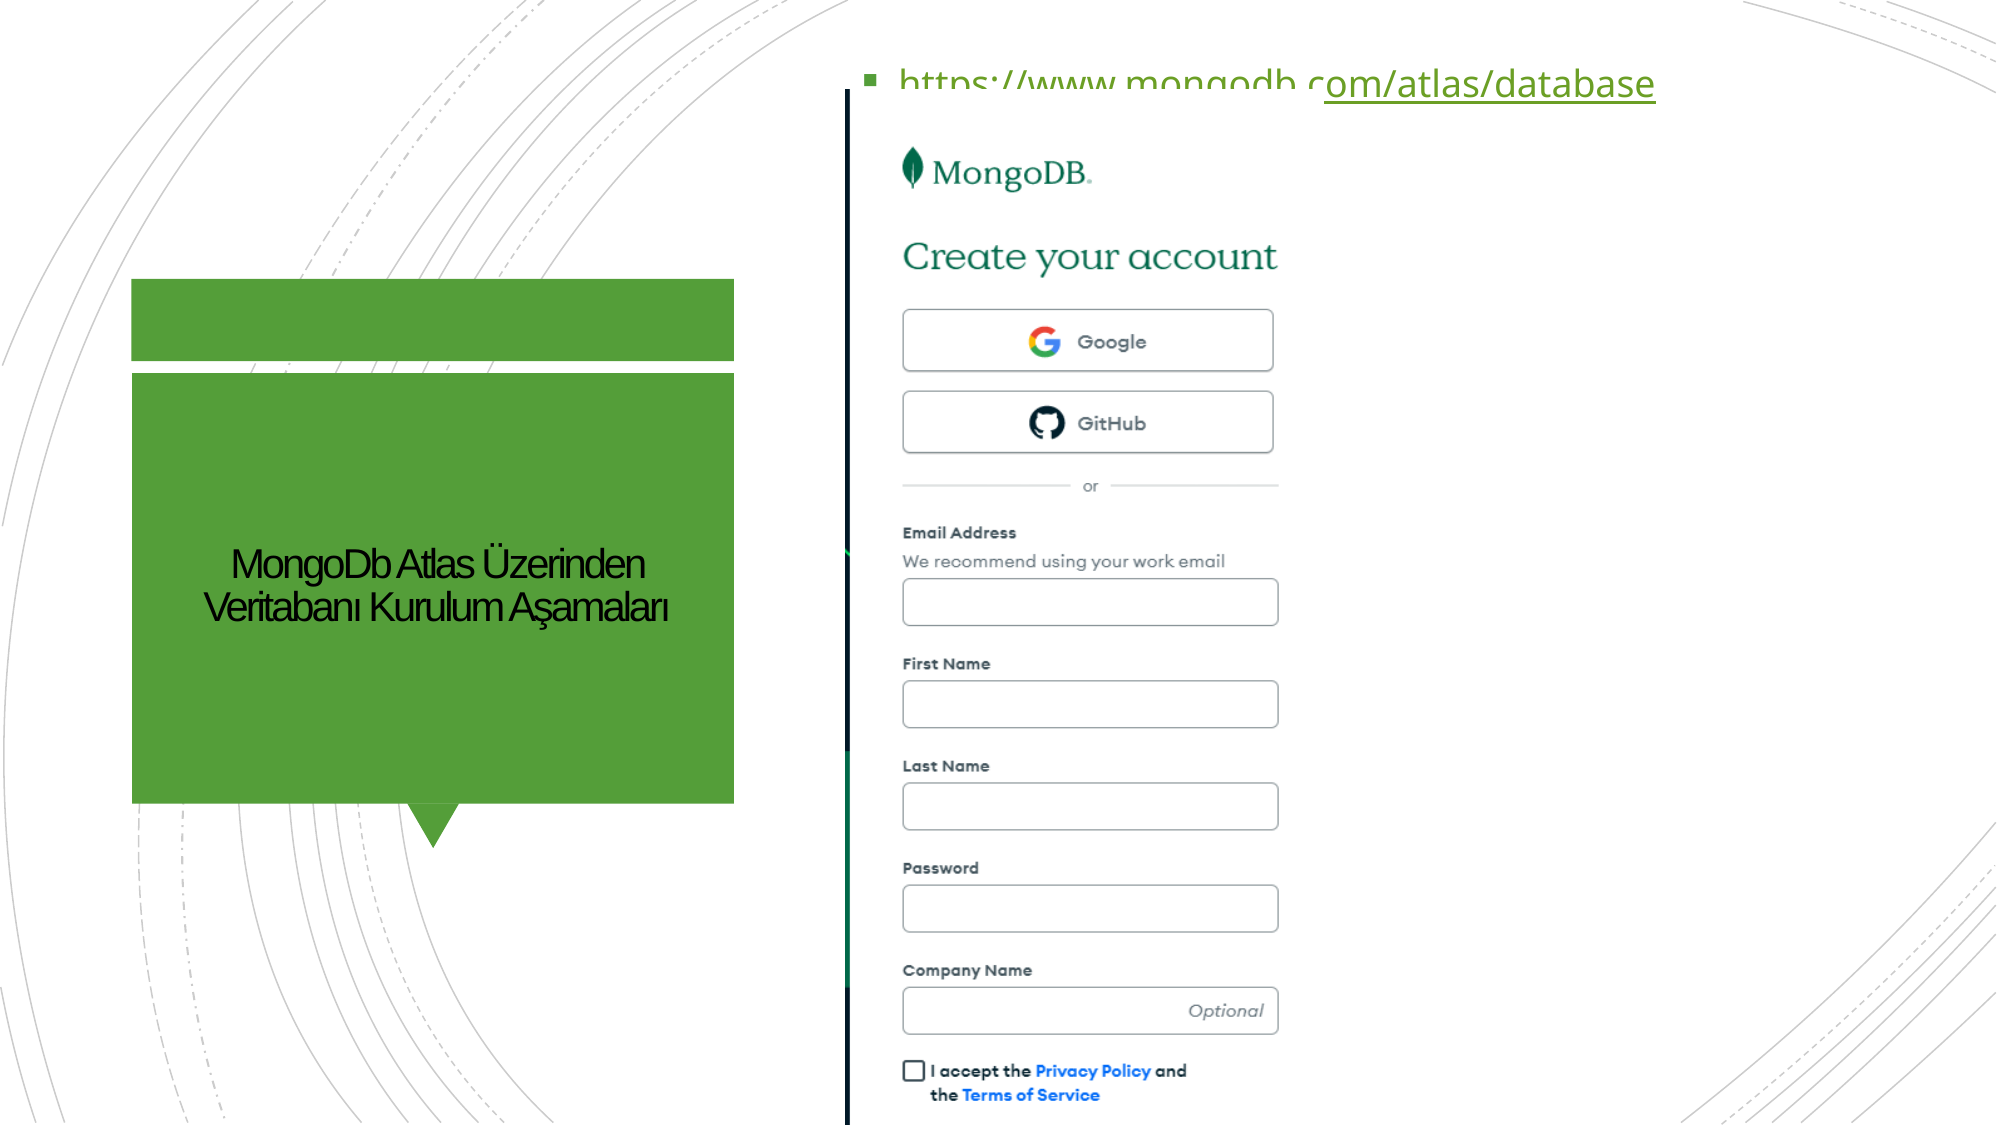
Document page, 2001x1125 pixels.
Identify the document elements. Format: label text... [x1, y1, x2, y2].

picture [845, 89, 1324, 1125]
title MongoDb Atlas Üzerinden Veritabanı Kurulum Aşamaları [145, 385, 729, 789]
list https://www.mongodb.com/atlas/database [845, 42, 1877, 138]
